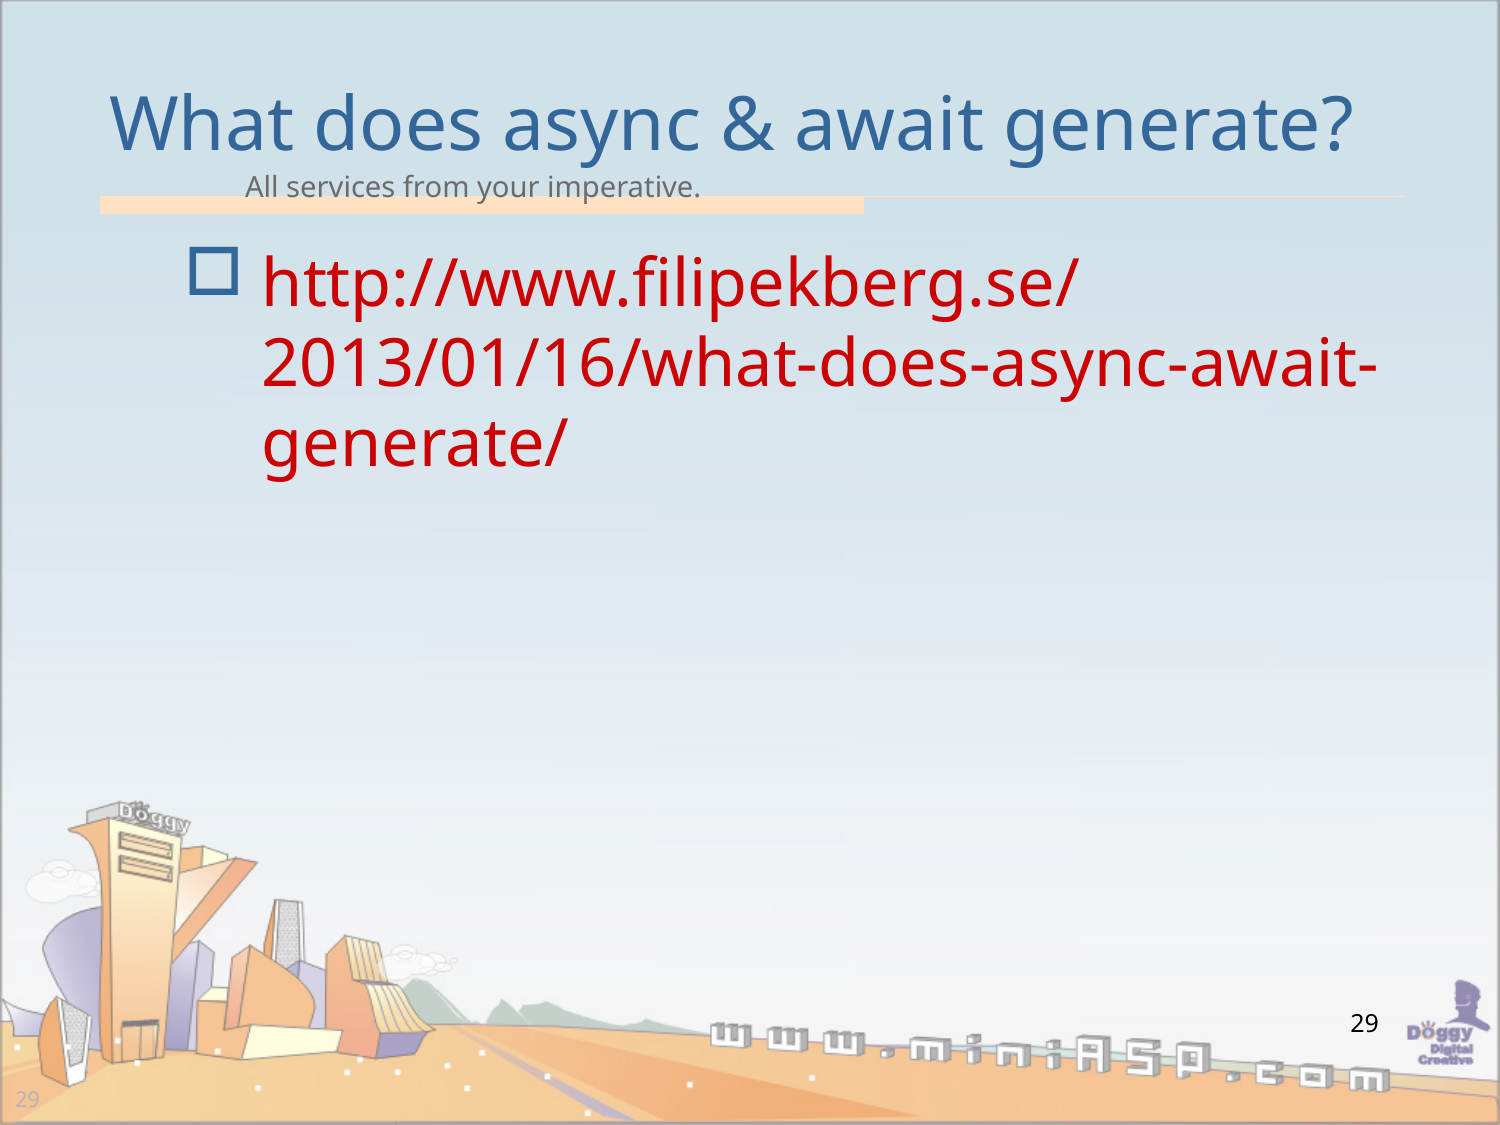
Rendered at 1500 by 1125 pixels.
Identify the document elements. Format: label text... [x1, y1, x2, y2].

slide_number 29 [1068, 999, 1395, 1078]
title What does async & await generate? [93, 49, 1407, 173]
list http://www.filipekberg.se/2013/01/16/what-does-async-await-generate/ [169, 231, 1483, 988]
